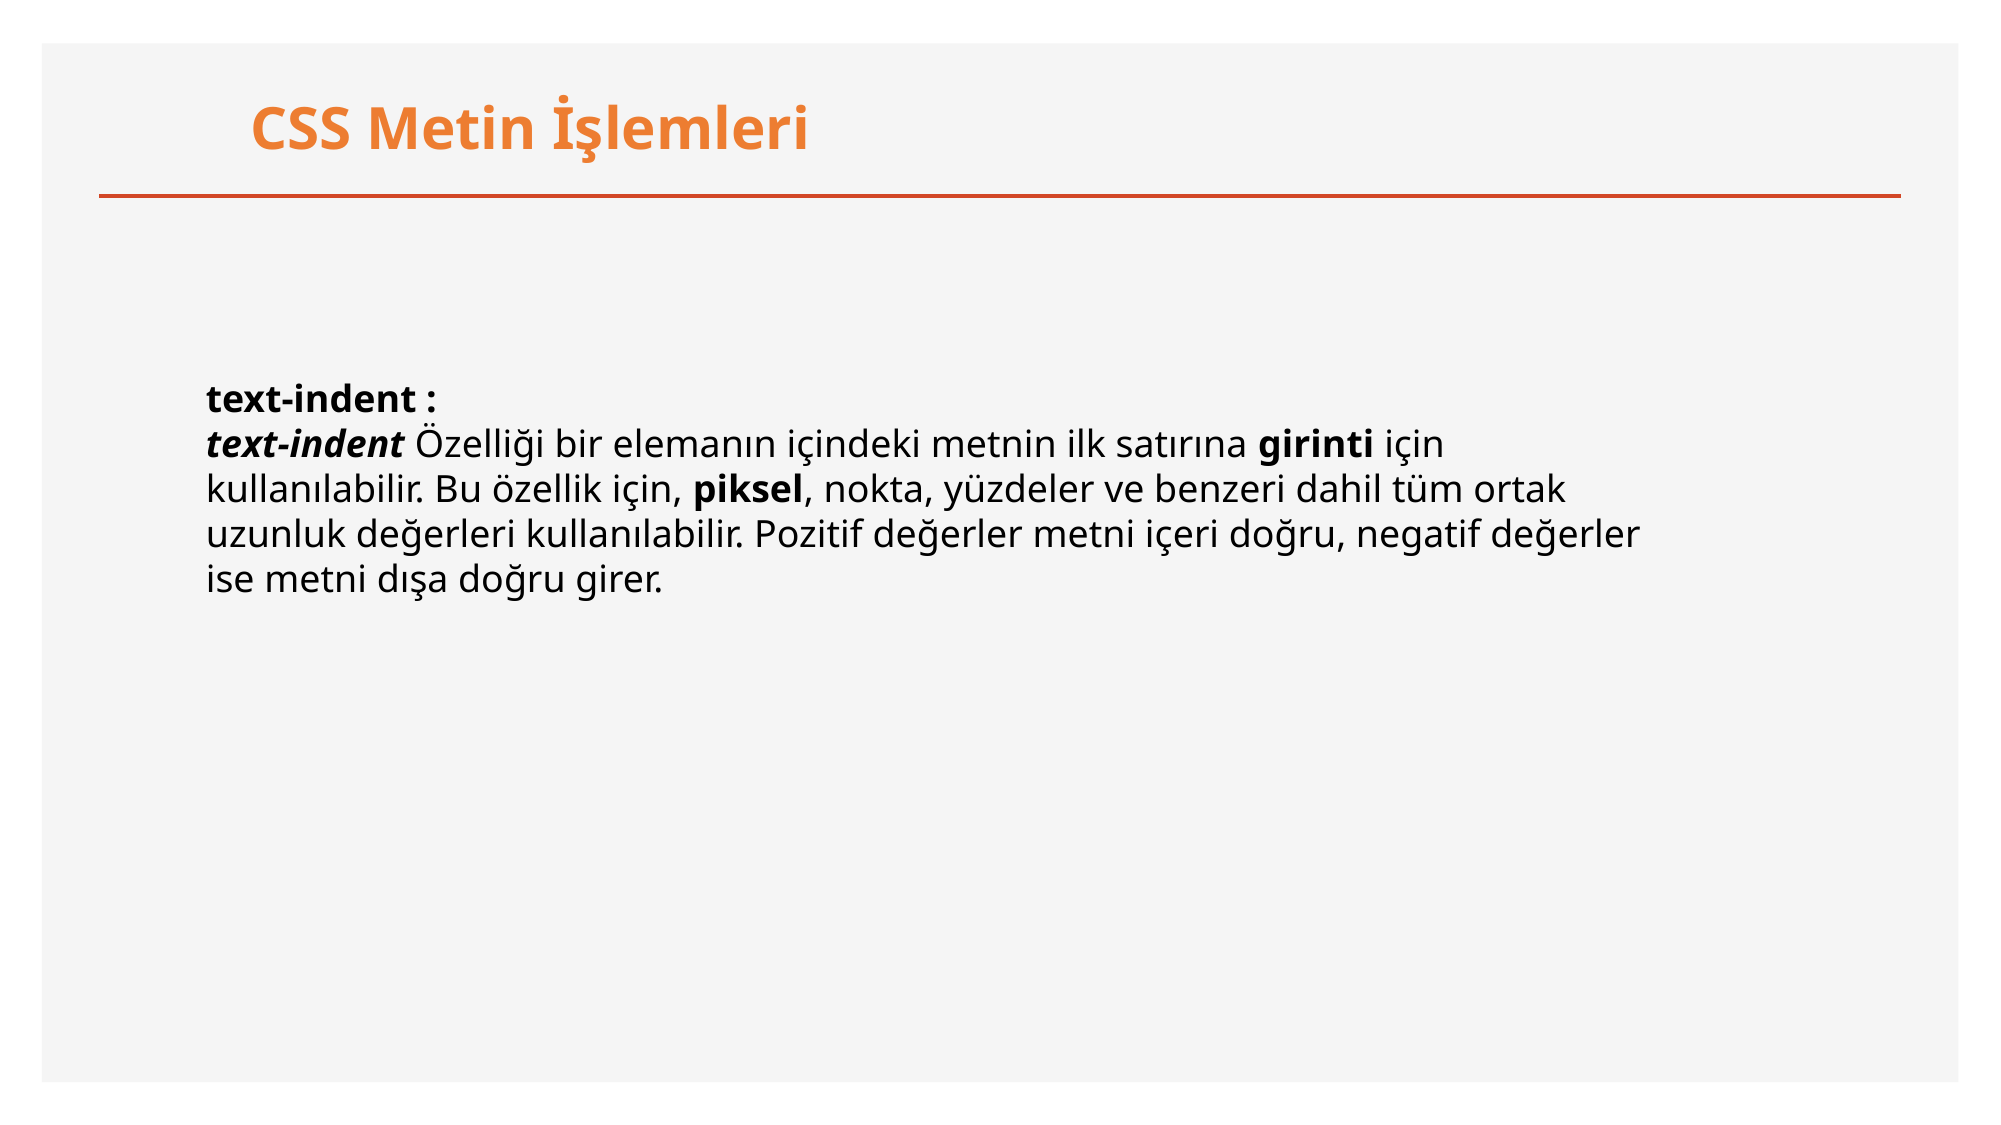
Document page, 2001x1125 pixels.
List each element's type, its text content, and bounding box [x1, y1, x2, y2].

text_box text-indent : text-indent Özelliği bir elemanın içindeki metnin ilk satırına girinti için kullanılabilir. Bu özellik için, piksel, nokta, yüzdeler ve benzeri dahil tüm ortak uzunluk değerleri kullanılabilir. Pozitif değerler metni içeri doğru, negatif değerler ise metni dışa doğru girer. [190, 367, 1697, 608]
text_box CSS Metin İşlemleri [235, 84, 1797, 239]
